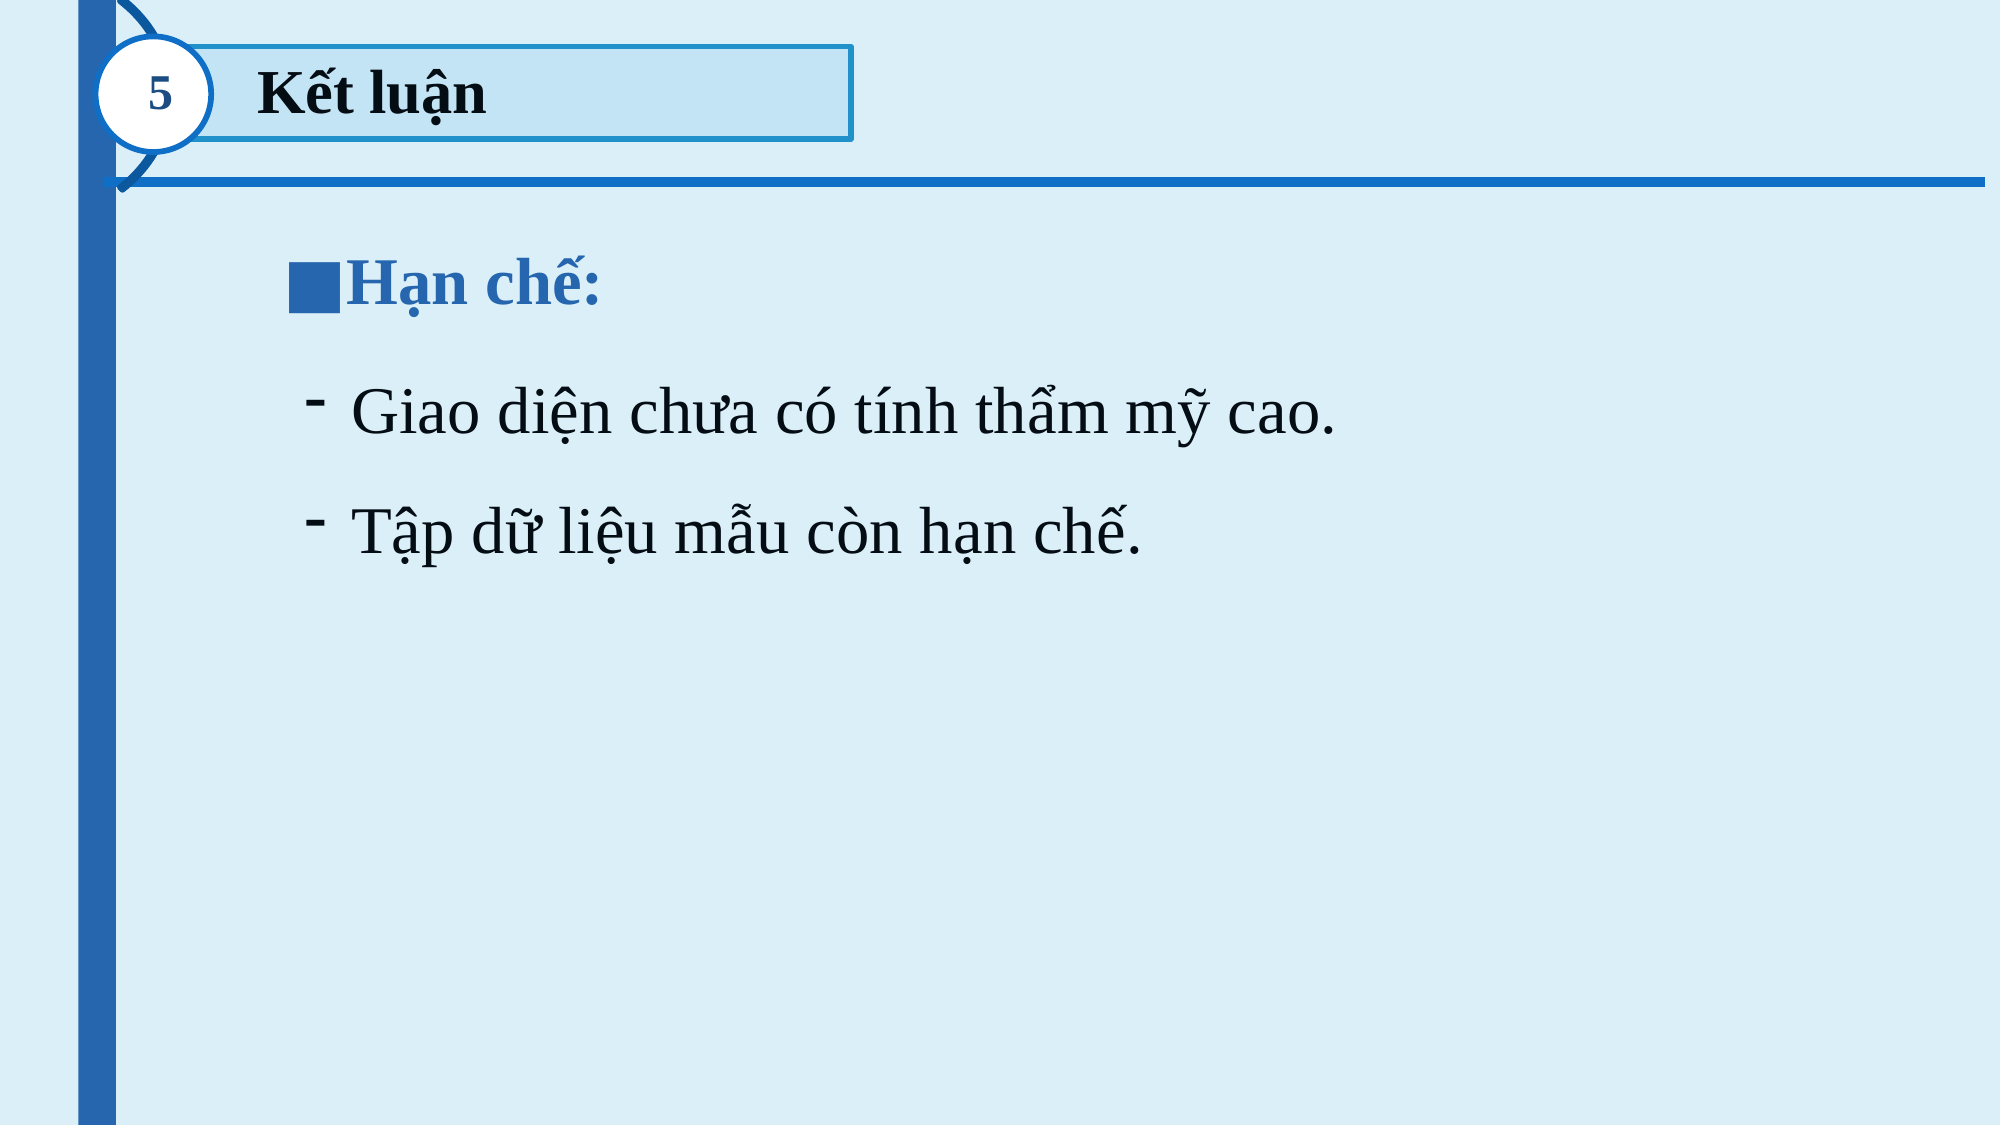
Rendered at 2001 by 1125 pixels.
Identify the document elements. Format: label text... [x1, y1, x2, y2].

text_box Hạn chế: [268, 236, 629, 320]
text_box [65, 0, 909, 189]
text_box Giao diện chưa có tính thẩm mỹ cao. Tập dữ liệu mẫu còn hạn chế. [289, 319, 1798, 575]
